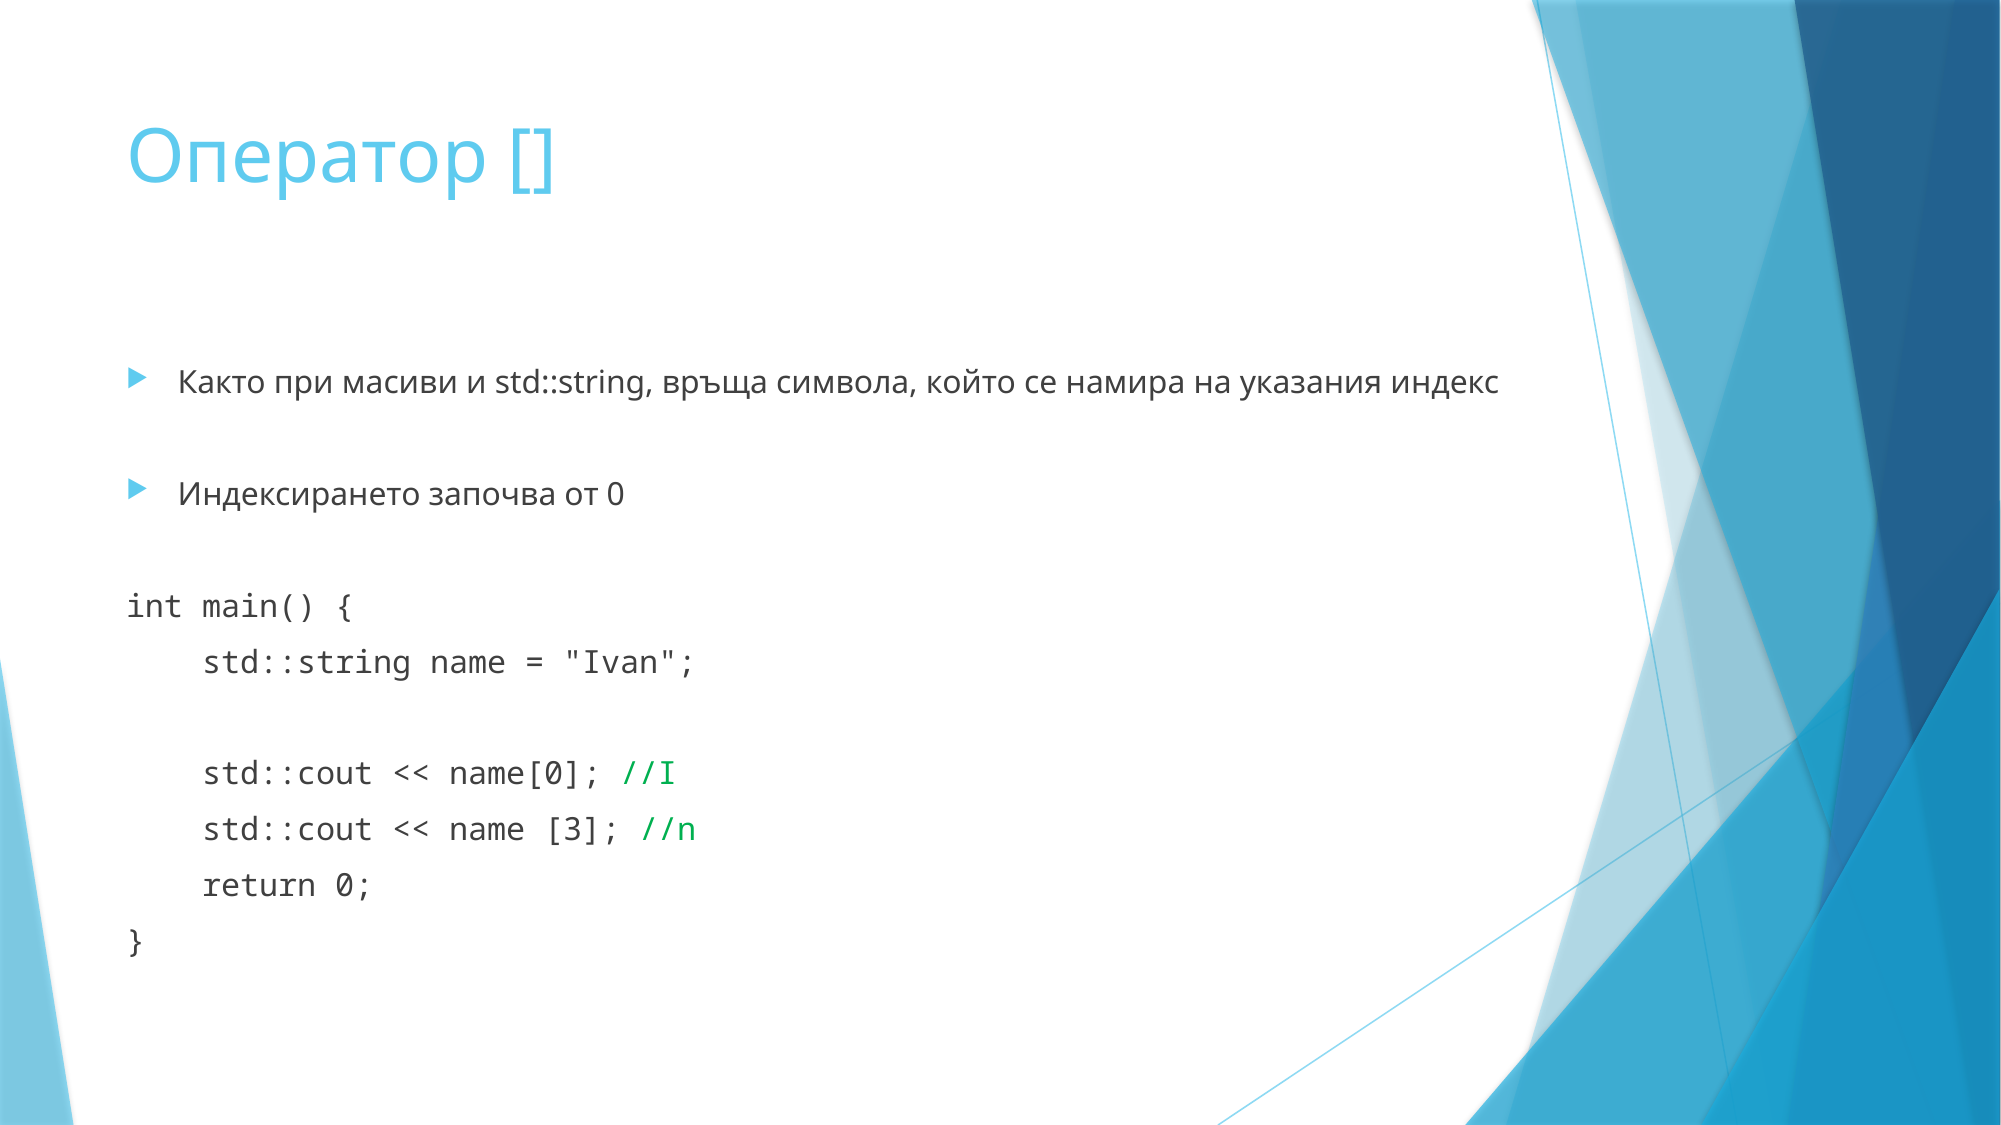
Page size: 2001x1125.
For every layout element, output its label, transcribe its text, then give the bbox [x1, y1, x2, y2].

title Оператор [] [111, 99, 1522, 317]
list Както при масиви и std::string, връща символа, който се намира на указания индекс Индексирането започва от 0 int main() { std::string name = "Ivan"; std::cout << name[0]; //I std::cout << name [3]; //n return 0; } [111, 354, 1522, 992]
